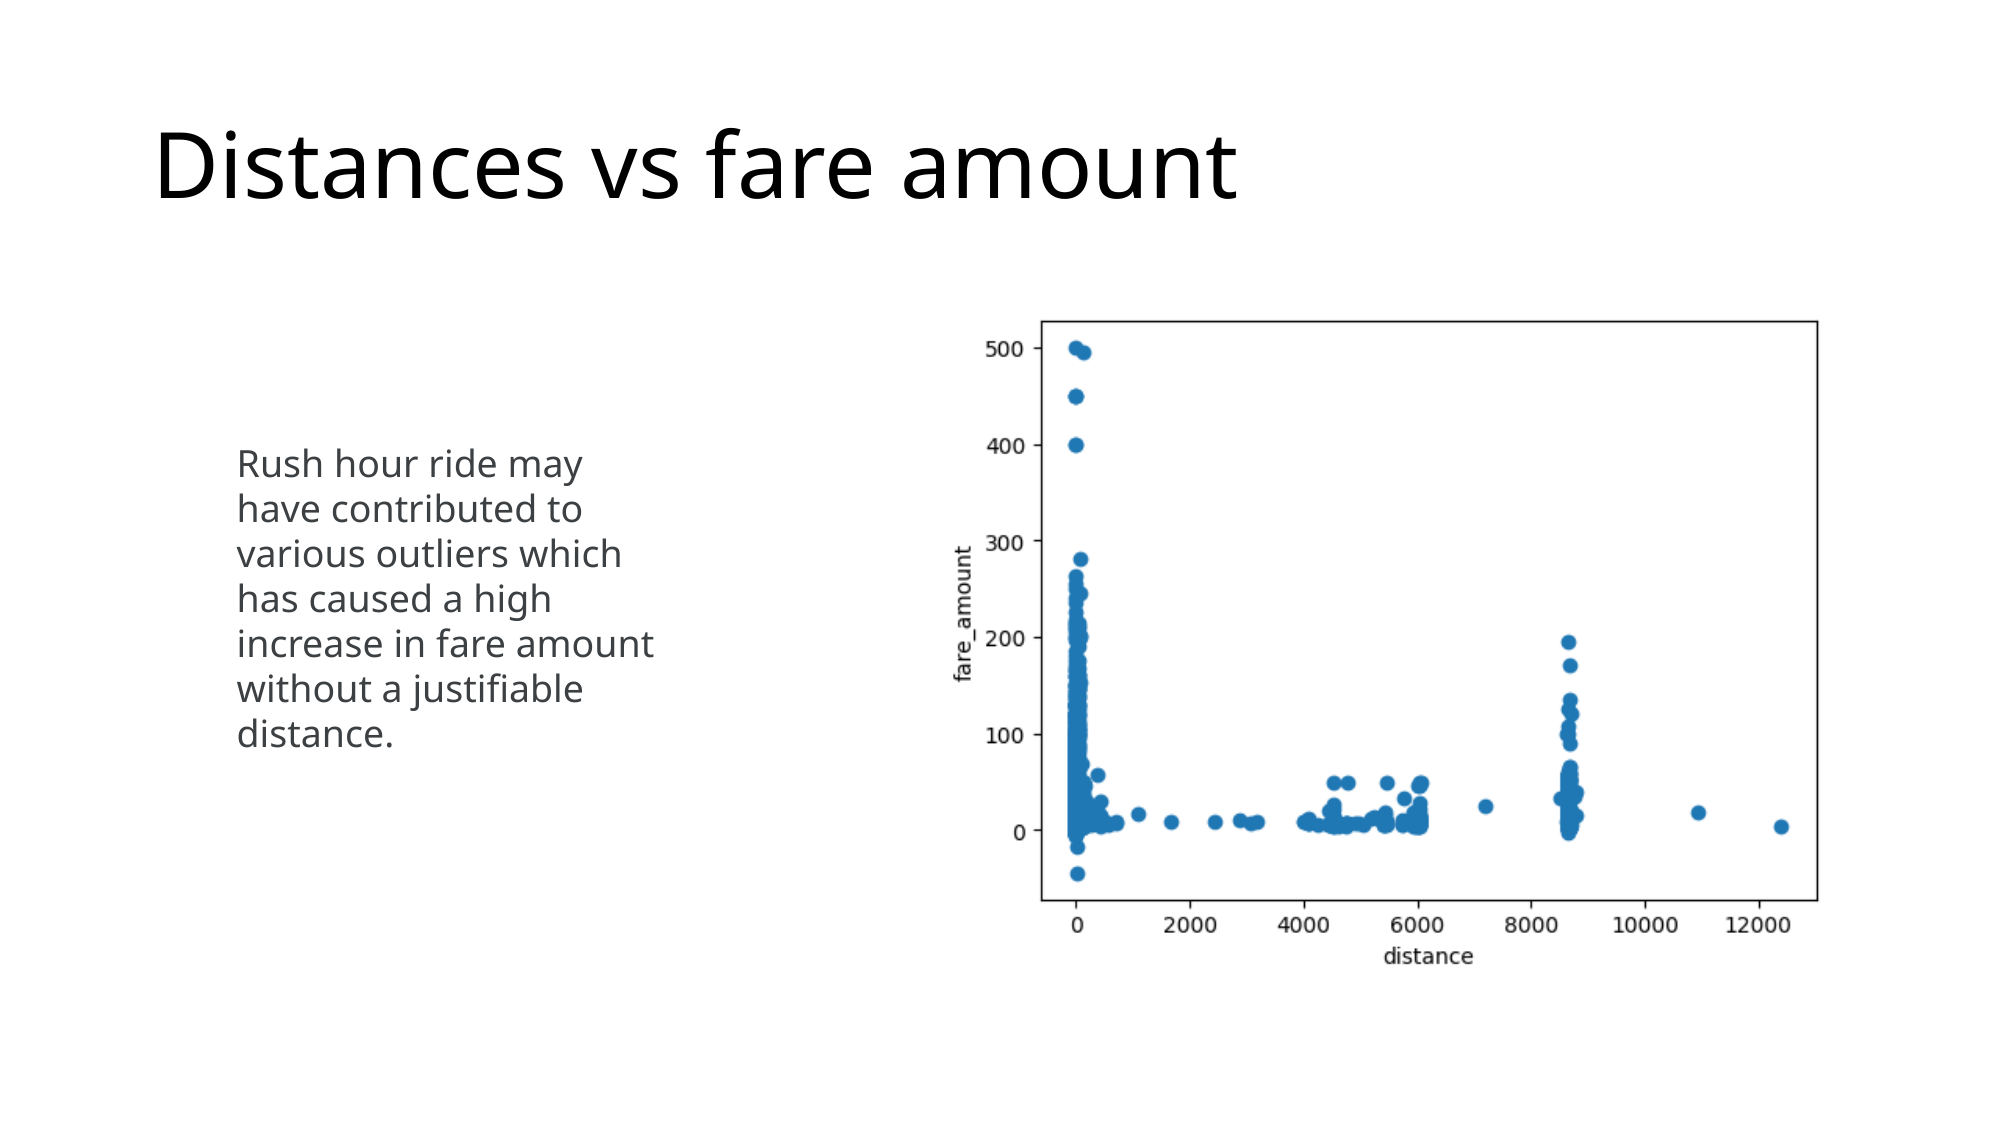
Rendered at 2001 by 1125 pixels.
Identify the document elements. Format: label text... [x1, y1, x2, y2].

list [937, 306, 1831, 983]
title Distances vs fare amount [137, 59, 1863, 278]
text_box Rush hour ride may have contributed to various outliers which has caused a high increase in fare amount without a justifiable distance. [221, 432, 672, 763]
